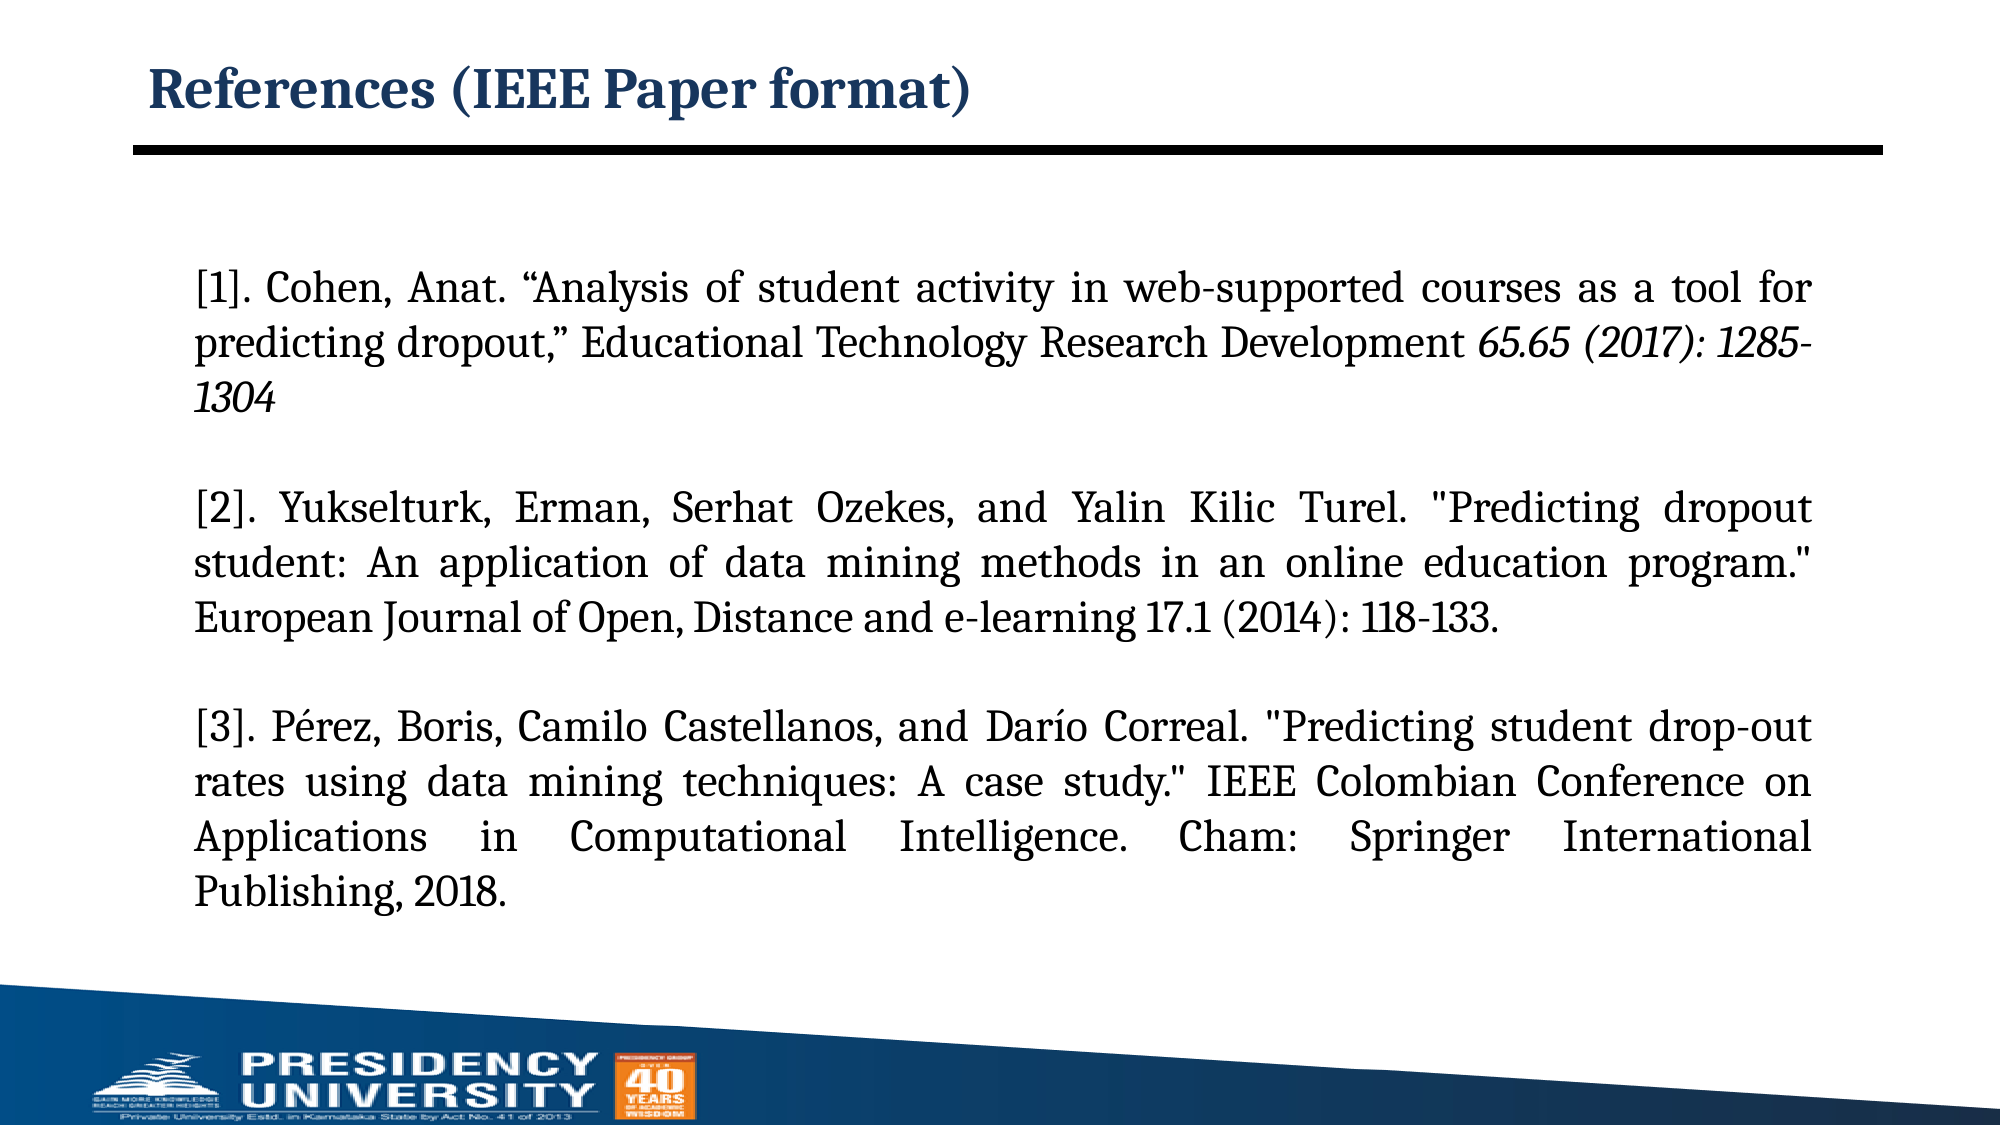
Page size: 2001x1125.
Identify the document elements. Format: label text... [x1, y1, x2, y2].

picture [0, 982, 2000, 1125]
list [1]. Cohen, Anat. “Analysis of student activity in web-supported courses as a tool for predicting dropout,” Educational Technology Research Development 65.65 (2017): 1285-1304 [2]. Yukselturk, Erman, Serhat Ozekes, and Yalin Kilic Turel. "Predicting dropout student: An application of data mining methods in an online education program." European Journal of Open, Distance and e-learning 17.1 (2014): 118-133. [3]. Pérez, Boris, Camilo Castellanos, and Darío Correal. "Predicting student drop-out rates using data mining techniques: A case study." IEEE Colombian Conference on Applications in Computational Intelligence. Cham: Springer International Publishing, 2018. [78, 194, 1829, 1007]
title References (IEEE Paper format) [133, 45, 1884, 125]
